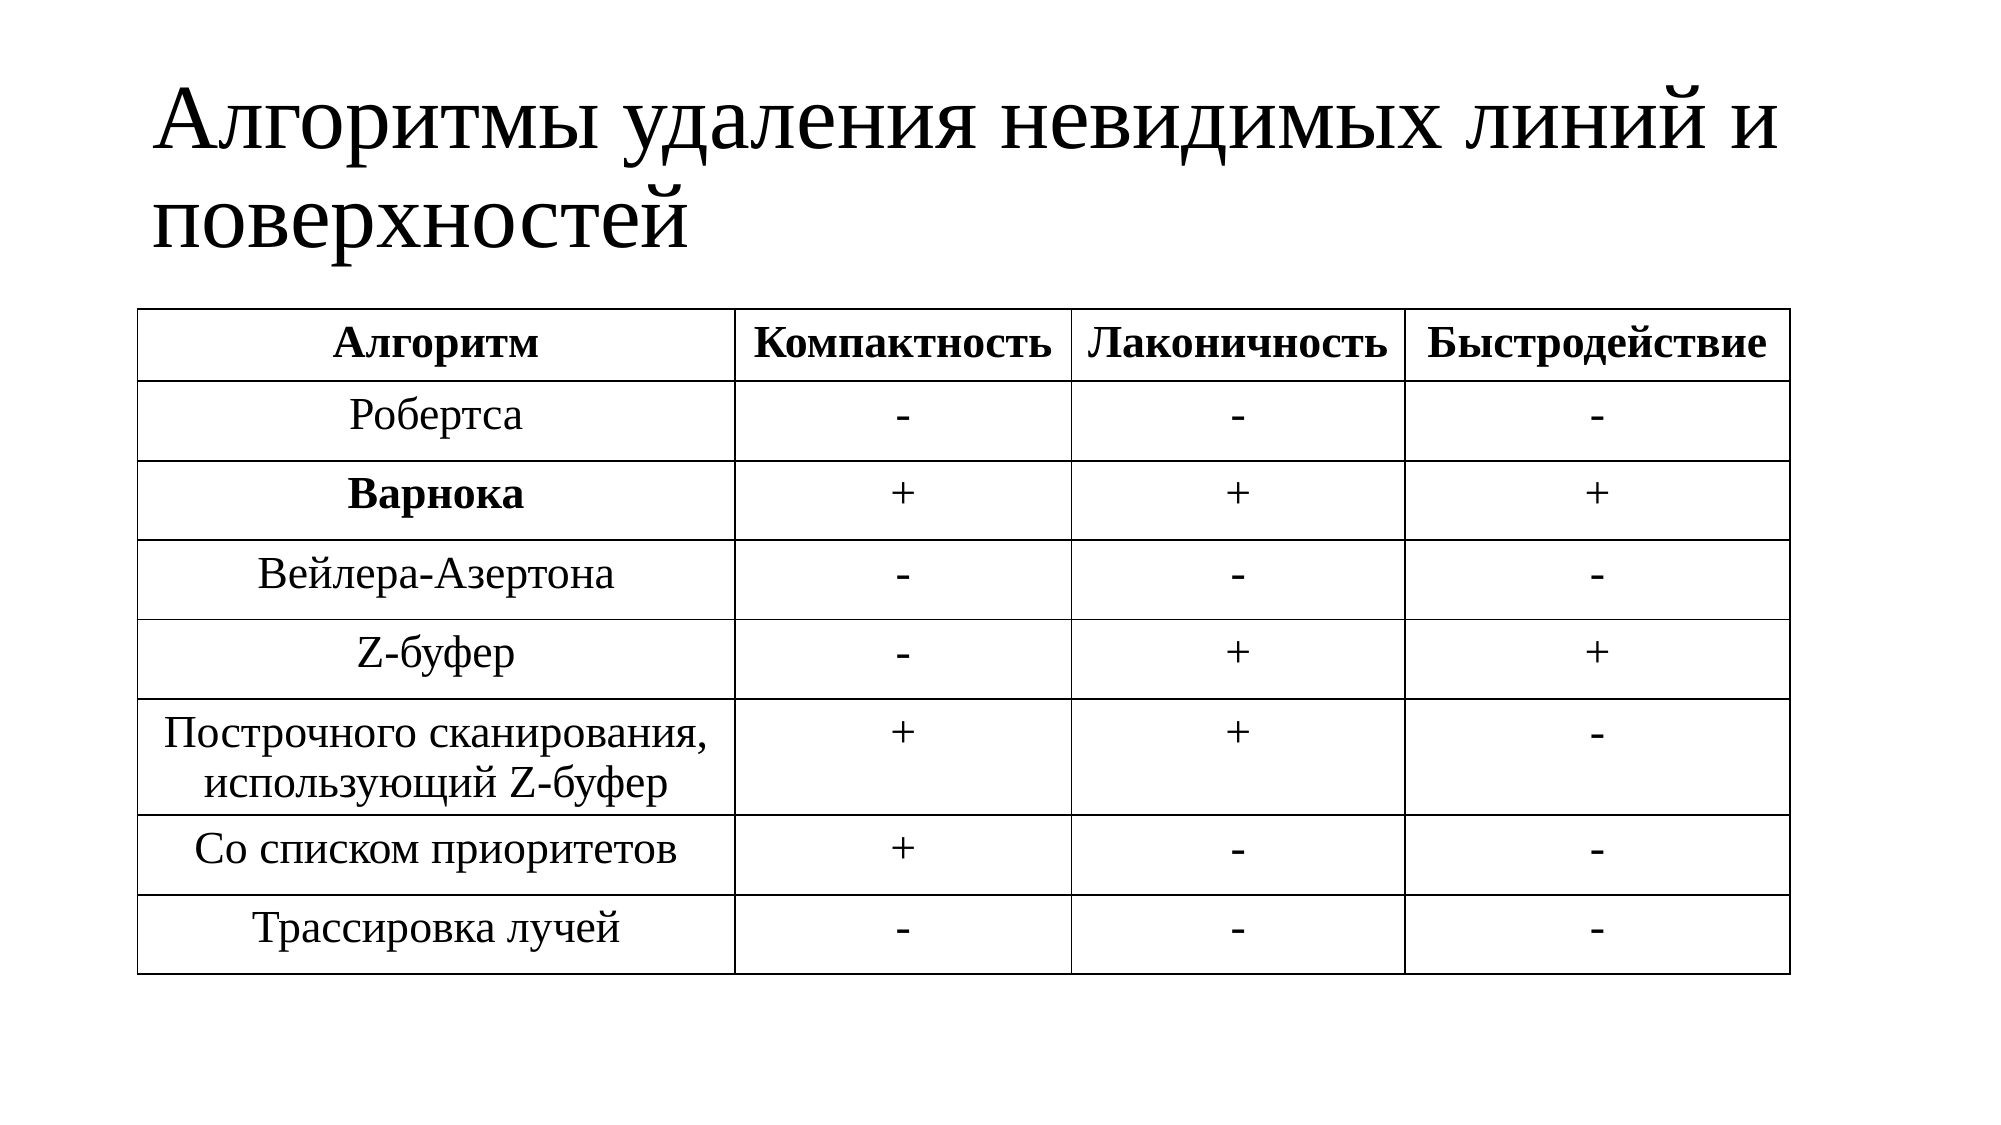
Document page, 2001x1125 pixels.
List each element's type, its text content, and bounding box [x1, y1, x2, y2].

table_cell + [736, 700, 1071, 814]
table_cell + [736, 462, 1071, 539]
table_cell - [1072, 541, 1404, 619]
table_cell - [1406, 541, 1789, 619]
table_cell - [736, 620, 1071, 698]
table_cell Трассировка лучей [138, 896, 734, 973]
table_cell - [1072, 382, 1404, 460]
table_cell + [1072, 700, 1404, 814]
table_cell Z-буфер [138, 620, 734, 698]
table_cell - [736, 382, 1071, 460]
table_header Быстродействие [1406, 310, 1789, 380]
table_cell - [736, 541, 1071, 619]
table_header Компактность [736, 310, 1071, 380]
table_cell + [1072, 462, 1404, 539]
table_cell + [1406, 620, 1789, 698]
table_cell + [1072, 620, 1404, 698]
table_cell - [1406, 700, 1789, 814]
table_header Алгоритм [138, 310, 734, 380]
table_cell Со списком приоритетов [138, 816, 734, 894]
table_cell - [1072, 816, 1404, 894]
table_cell - [736, 896, 1071, 973]
table_cell Робертса [138, 382, 734, 460]
table_cell + [1406, 462, 1789, 539]
table_cell Вейлера-Азертона [138, 541, 734, 619]
table_cell - [1406, 382, 1789, 460]
title Алгоритмы удаления невидимых линий и поверхностей [137, 59, 1863, 278]
table_header Лаконичность [1072, 310, 1404, 380]
table_cell Варнока [138, 462, 734, 539]
table_cell - [1406, 896, 1789, 973]
table_cell - [1072, 896, 1404, 973]
table_cell + [736, 816, 1071, 894]
table_cell Построчного сканирования, использующий Z-буфер [138, 700, 734, 814]
table_cell - [1406, 816, 1789, 894]
